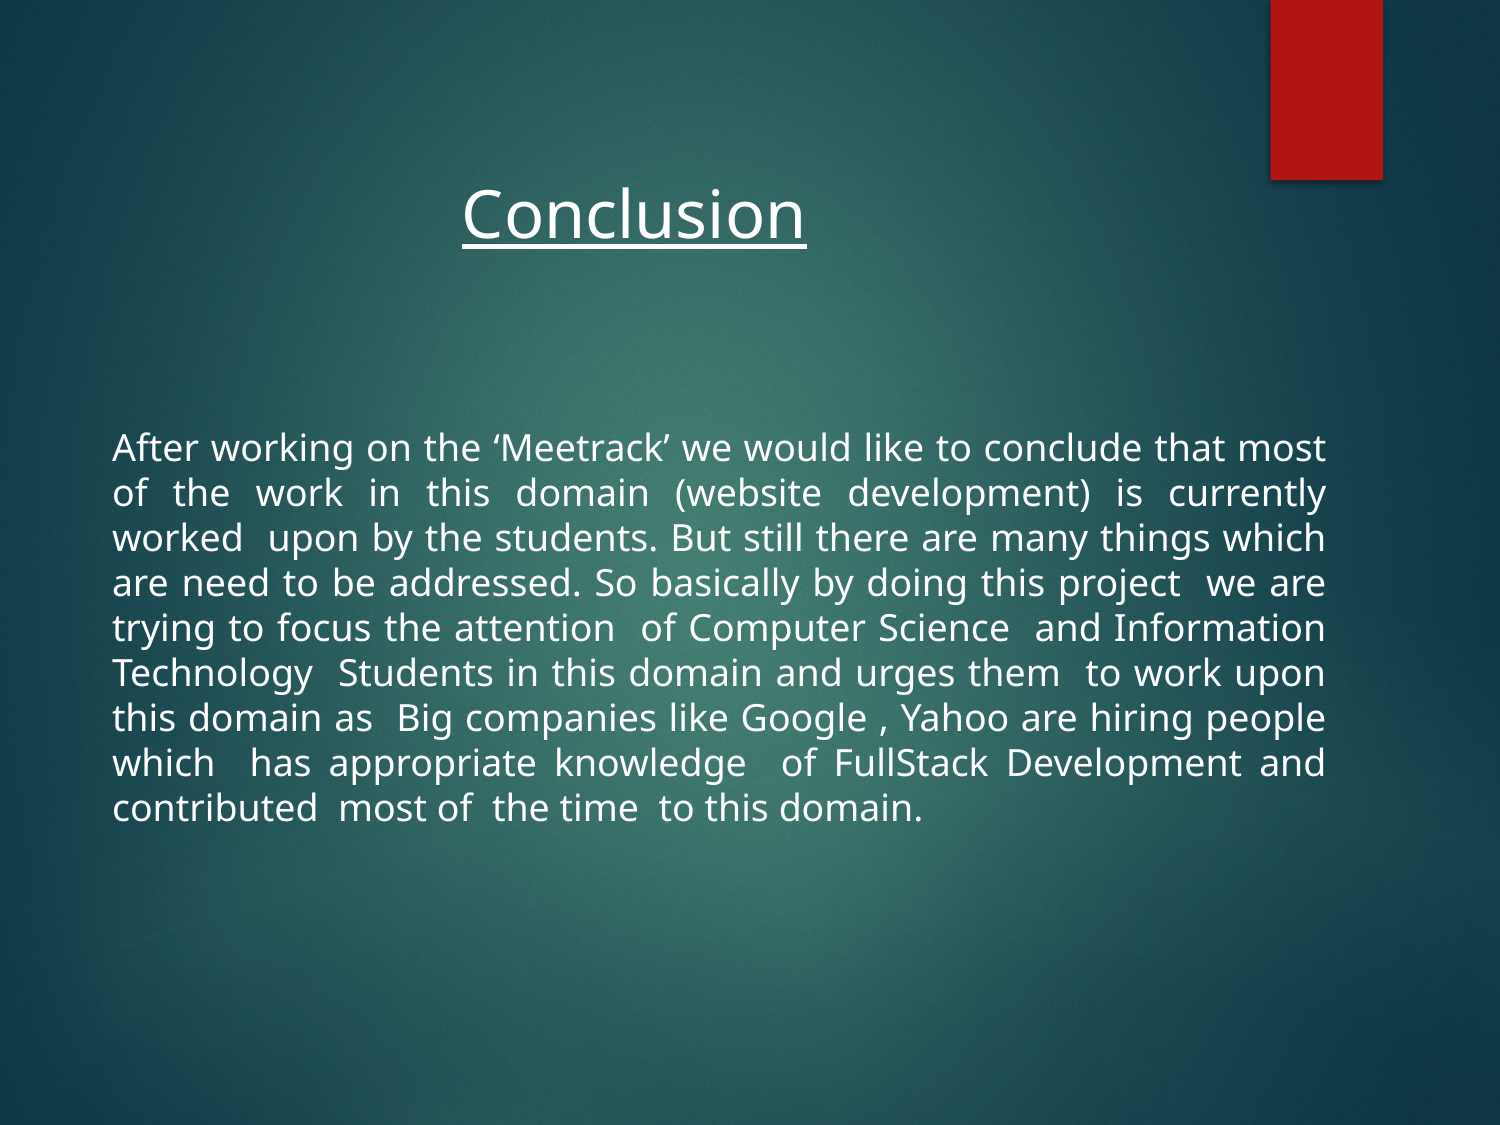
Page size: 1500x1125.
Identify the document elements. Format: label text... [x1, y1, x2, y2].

text_box Conclusion [447, 164, 1228, 260]
text_box After working on the ‘Meetrack’ we would like to conclude that most of the work in this domain (website development) is currently worked upon by the students. But still there are many things which are need to be addressed. So basically by doing this project we are trying to focus the attention of Computer Science and Information Technology Students in this domain and urges them to work upon this domain as Big companies like Google , Yahoo are hiring people which has appropriate knowledge of FullStack Development and contributed most of the time to this domain. [97, 416, 1343, 882]
